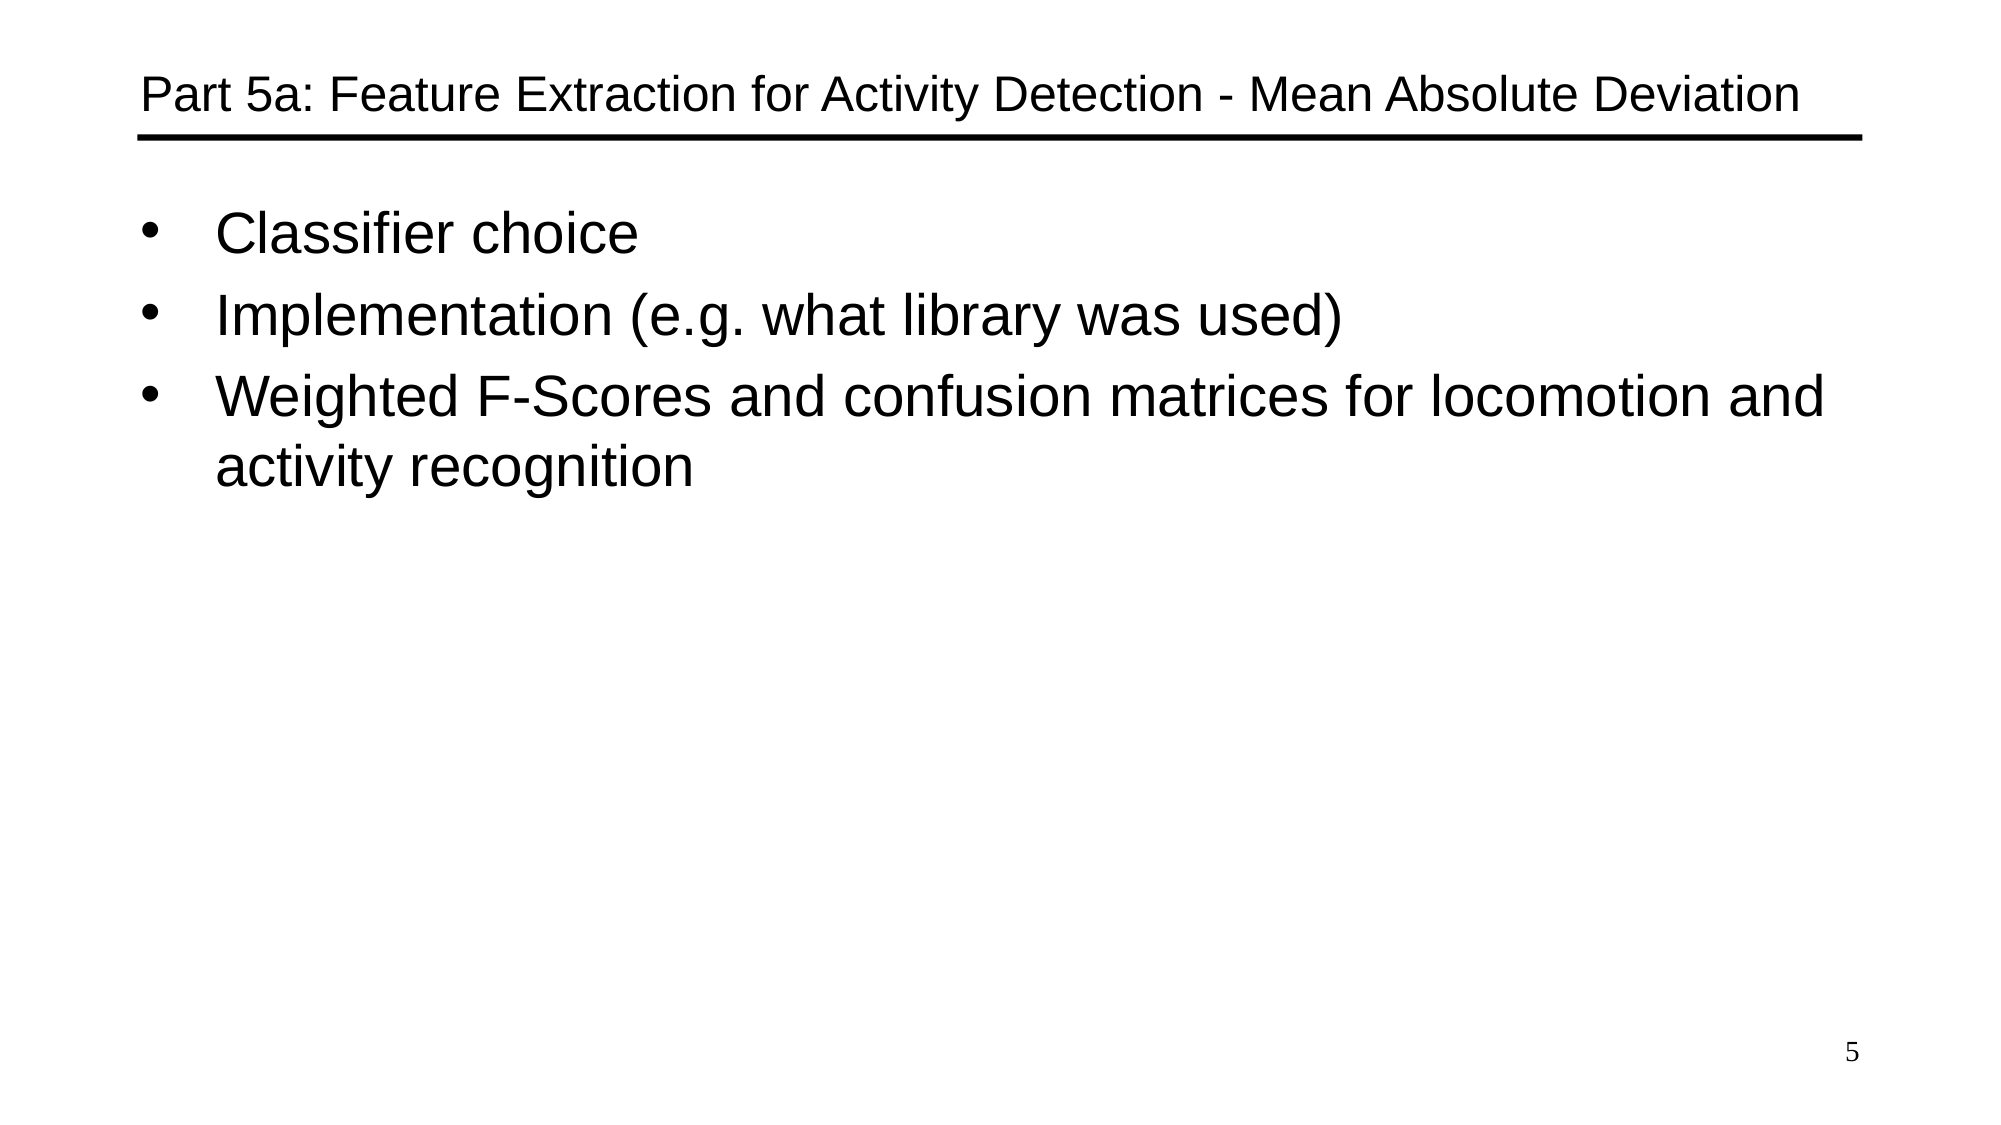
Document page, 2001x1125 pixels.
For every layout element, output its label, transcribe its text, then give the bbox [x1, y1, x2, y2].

list Classifier choice Implementation (e.g. what library was used) Weighted F-Scores and confusion matrices for locomotion and activity recognition [125, 187, 1875, 1013]
title Part 5a: Feature Extraction for Activity Detection - Mean Absolute Deviation [125, 12, 1875, 172]
slide_number 5 [1433, 1024, 1876, 1101]
